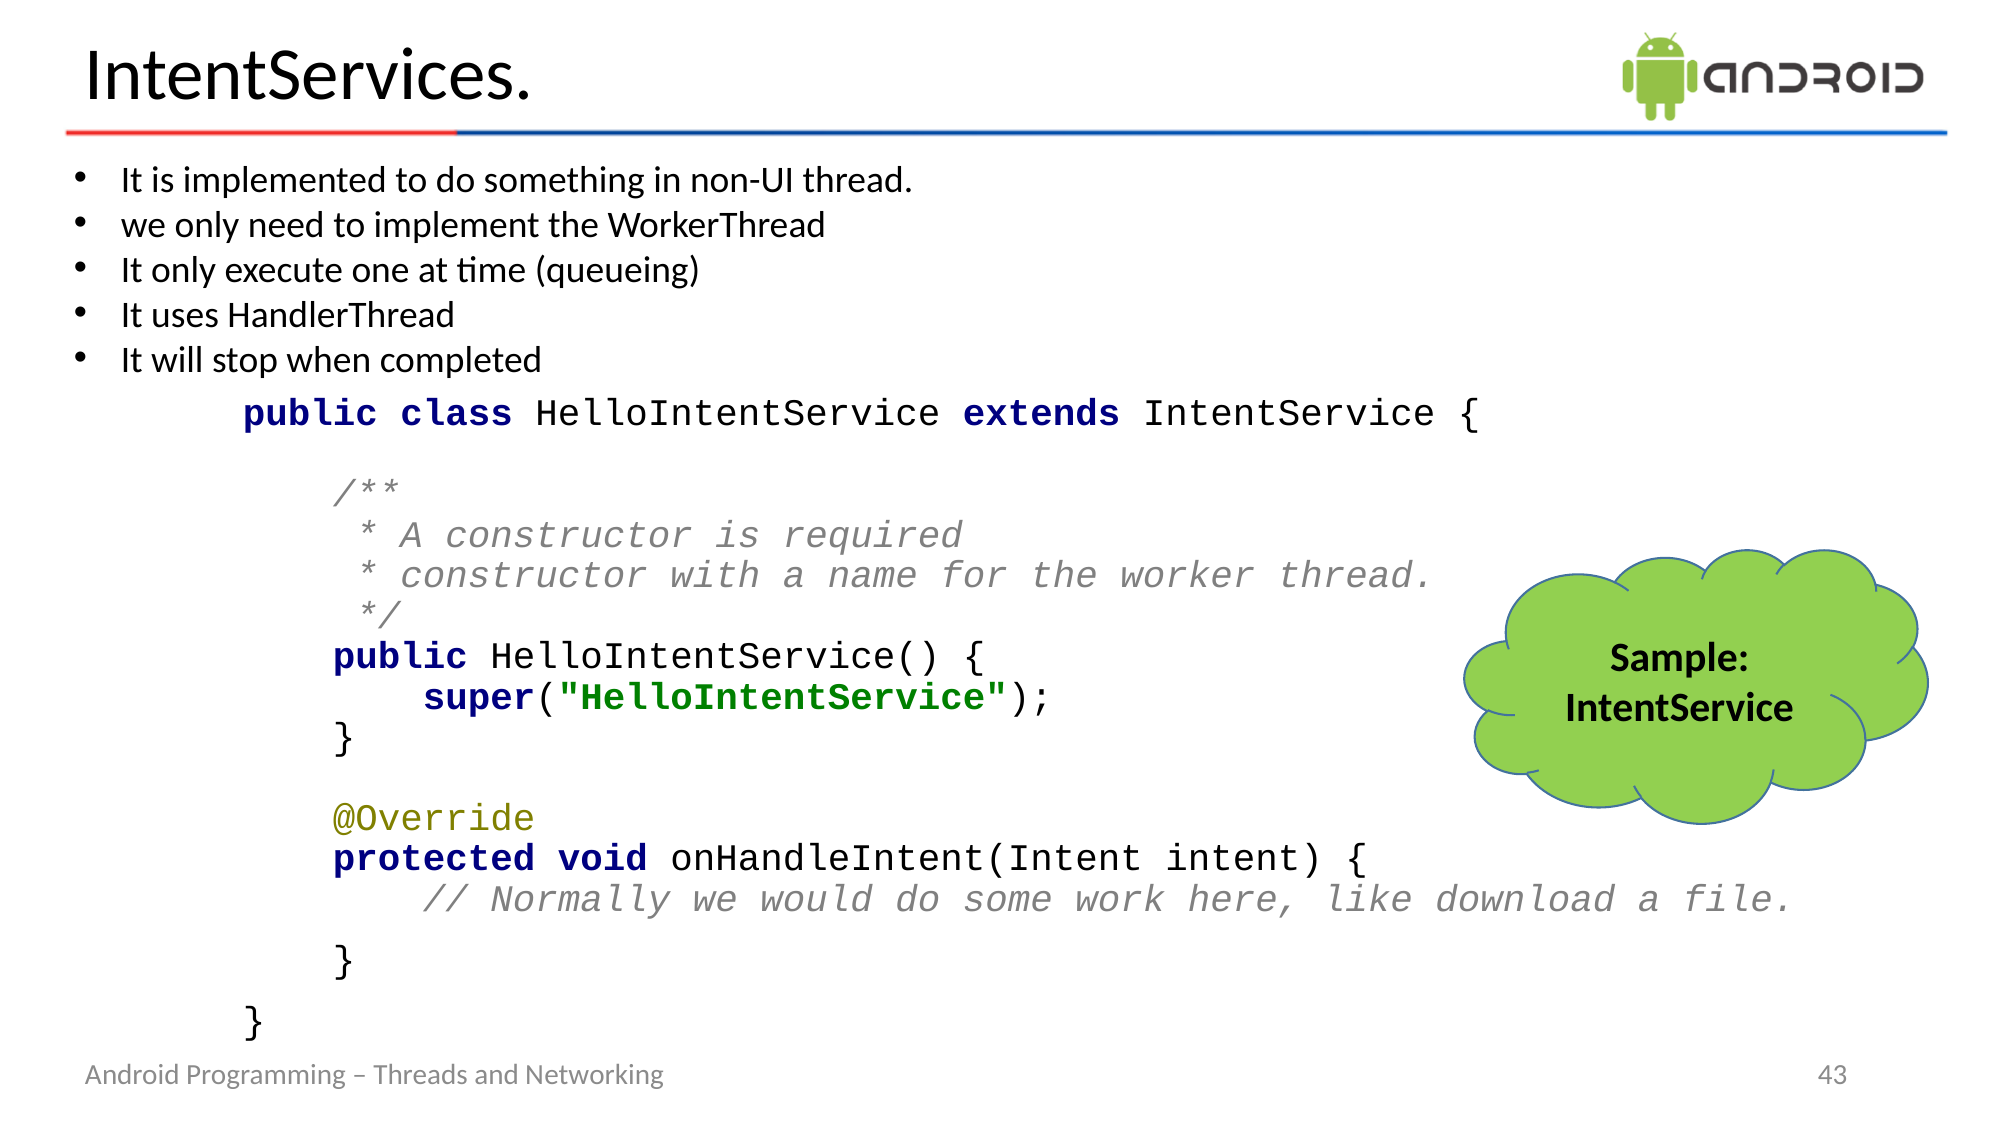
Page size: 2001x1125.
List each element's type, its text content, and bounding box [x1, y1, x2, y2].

picture [59, 0, 1970, 177]
slide_number 43 [1412, 1042, 1863, 1103]
text_box public class HelloIntentService extends IntentService { /** * A constructor is required * constructor with a name for the worker thread. */ public HelloIntentService() { super("HelloIntentService"); } @Override protected void onHandleIntent(Intent intent) { // Normally we would do some work here, like download a file. } } [228, 386, 1822, 1065]
footer Android Programming – Threads and Networking [69, 1042, 1412, 1103]
text_box Sample: IntentService [1463, 549, 1930, 825]
text_box It is implemented to do something in non-UI thread. we only need to implement the WorkerThread It only execute one at time (queueing) It uses HandlerThread It will stop when completed [59, 148, 1060, 387]
text_box IntentServices. [69, 17, 1586, 123]
